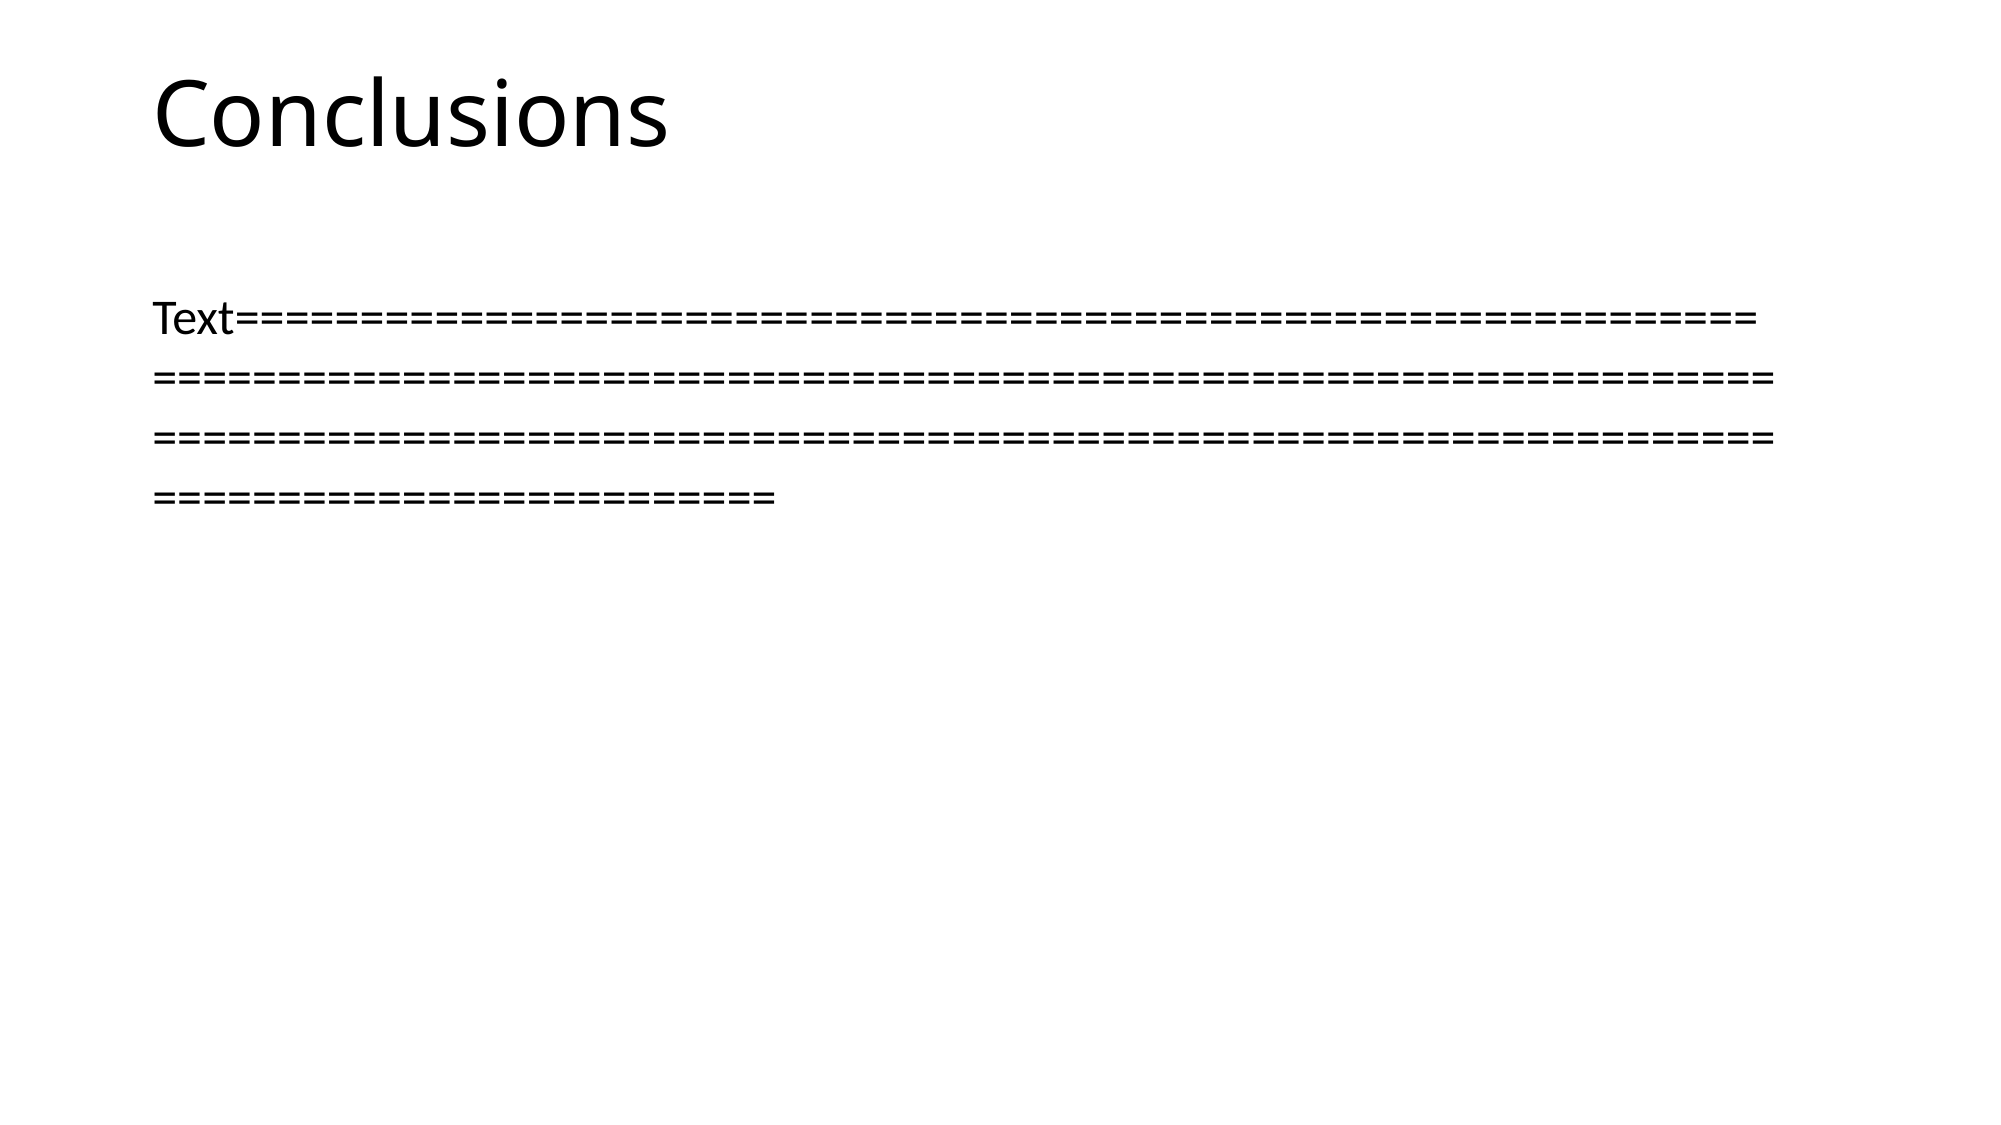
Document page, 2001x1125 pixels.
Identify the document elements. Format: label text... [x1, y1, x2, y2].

text_box Text======================================================================================================================================================================================================================== [137, 277, 1795, 532]
text_box Conclusions [137, 59, 1880, 278]
